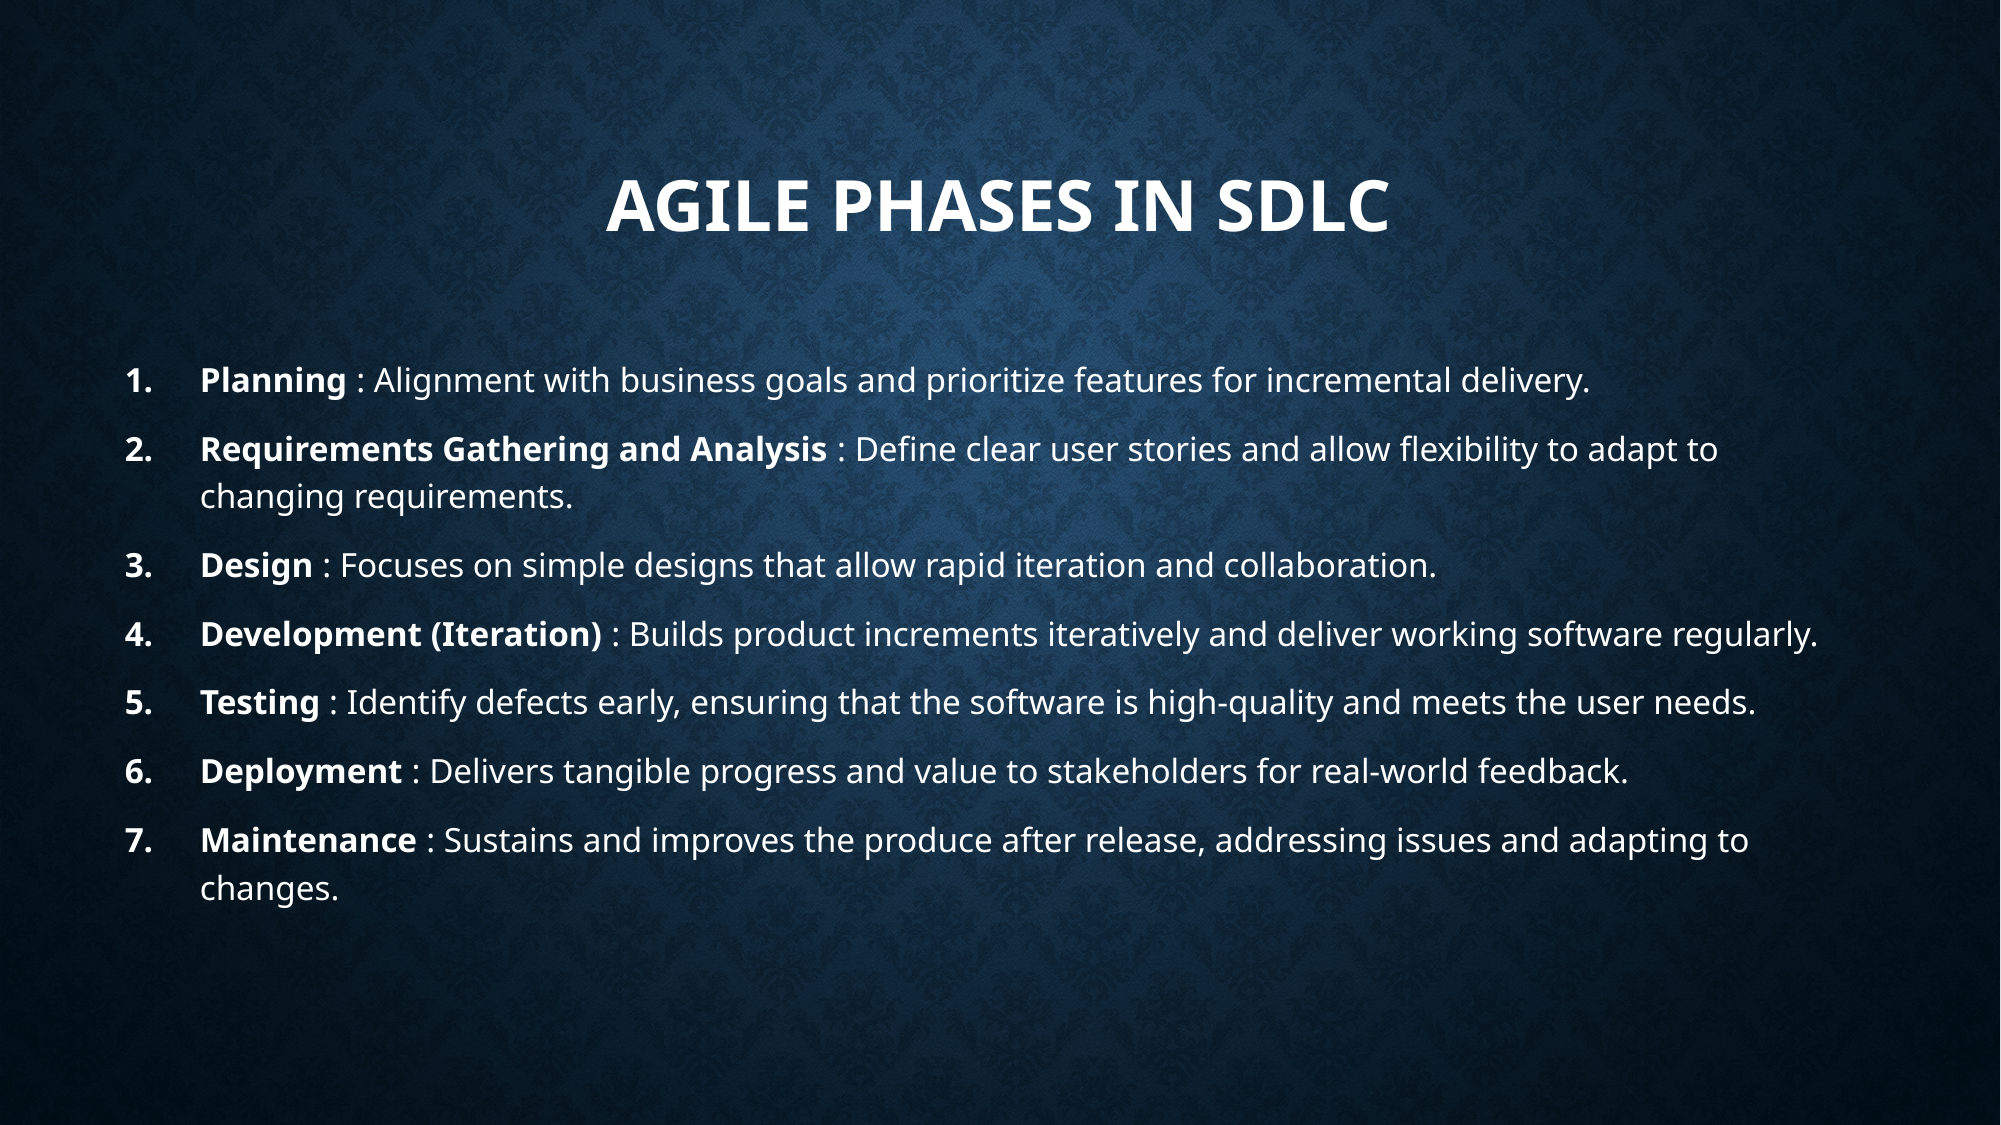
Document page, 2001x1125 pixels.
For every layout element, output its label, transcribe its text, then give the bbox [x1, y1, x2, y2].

list Planning : Alignment with business goals and prioritize features for incremental delivery. Requirements Gathering and Analysis : Define clear user stories and allow flexibility to adapt to changing requirements. Design : Focuses on simple designs that allow rapid iteration and collaboration. Development (Iteration) : Builds product increments iteratively and deliver working software regularly. Testing : Identify defects early, ensuring that the software is high-quality and meets the user needs. Deployment : Delivers tangible progress and value to stakeholders for real-world feedback. Maintenance : Sustains and improves the produce after release, addressing issues and adapting to changes. [109, 343, 1886, 950]
title Agile Phases in SDLC [149, 99, 1849, 318]
